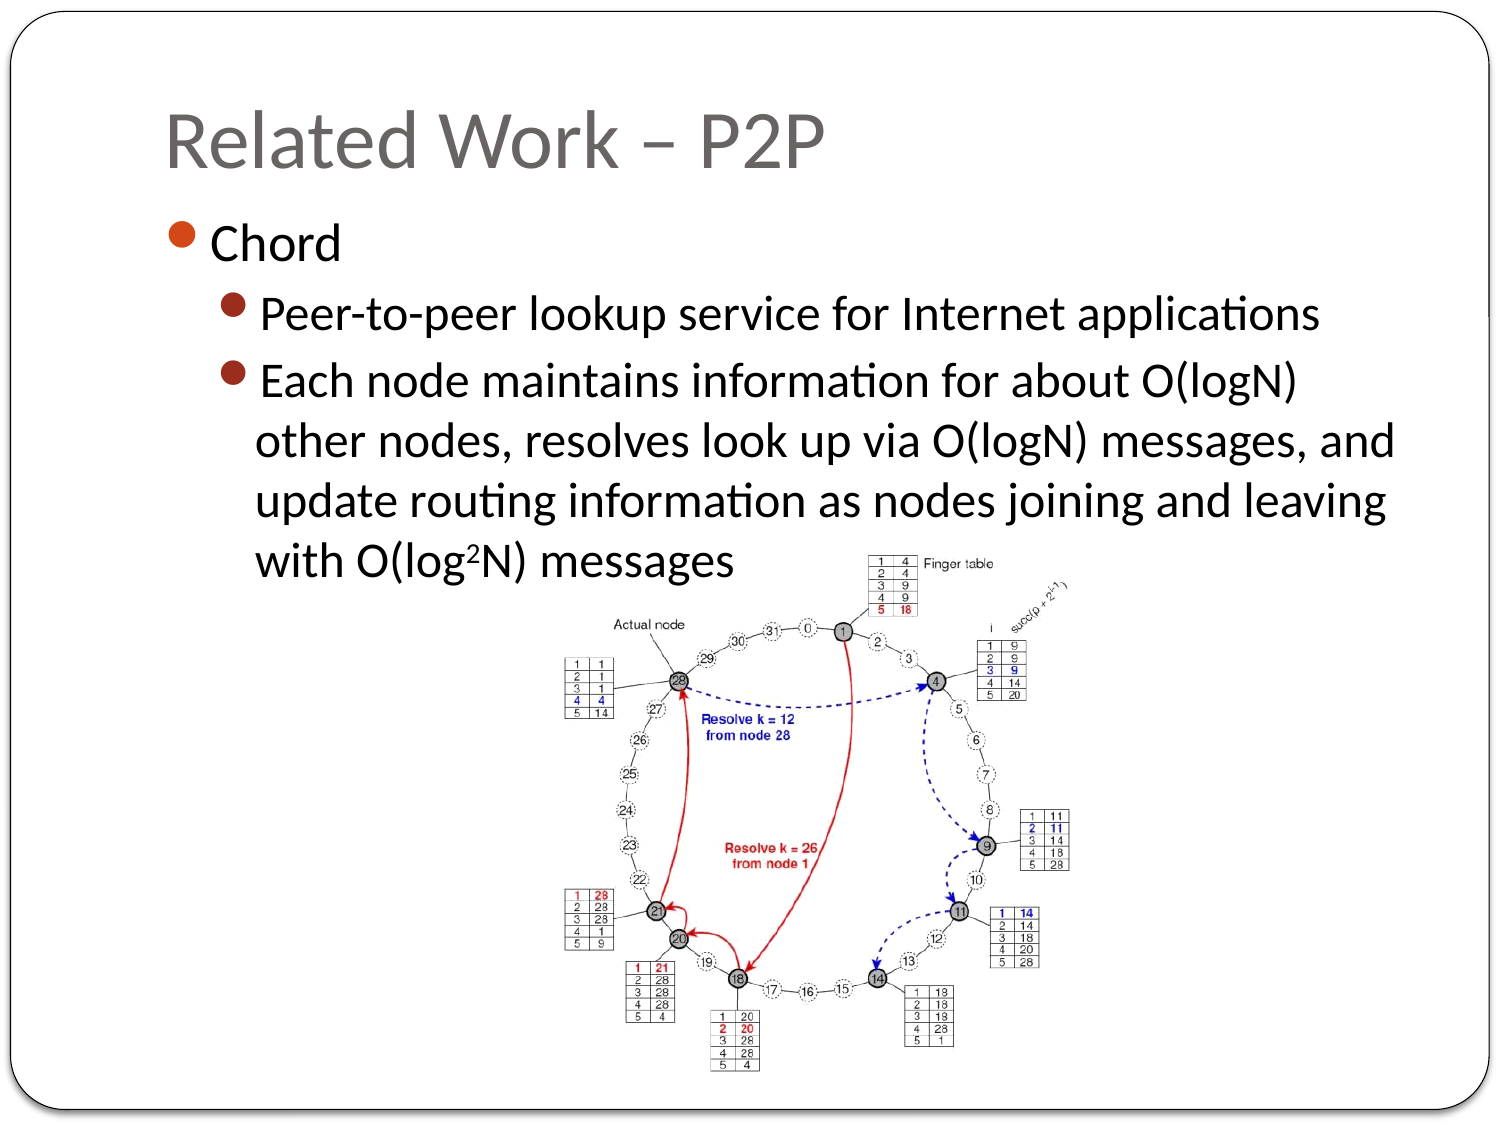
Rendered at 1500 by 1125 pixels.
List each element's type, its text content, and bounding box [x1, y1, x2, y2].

picture [512, 549, 1126, 1078]
list Chord Peer-to-peer lookup service for Internet applications Each node maintains information for about O(logN) other nodes, resolves look up via O(logN) messages, and update routing information as nodes joining and leaving with O(log2N) messages [150, 200, 1425, 950]
title Related Work – P2P [150, 12, 1425, 200]
